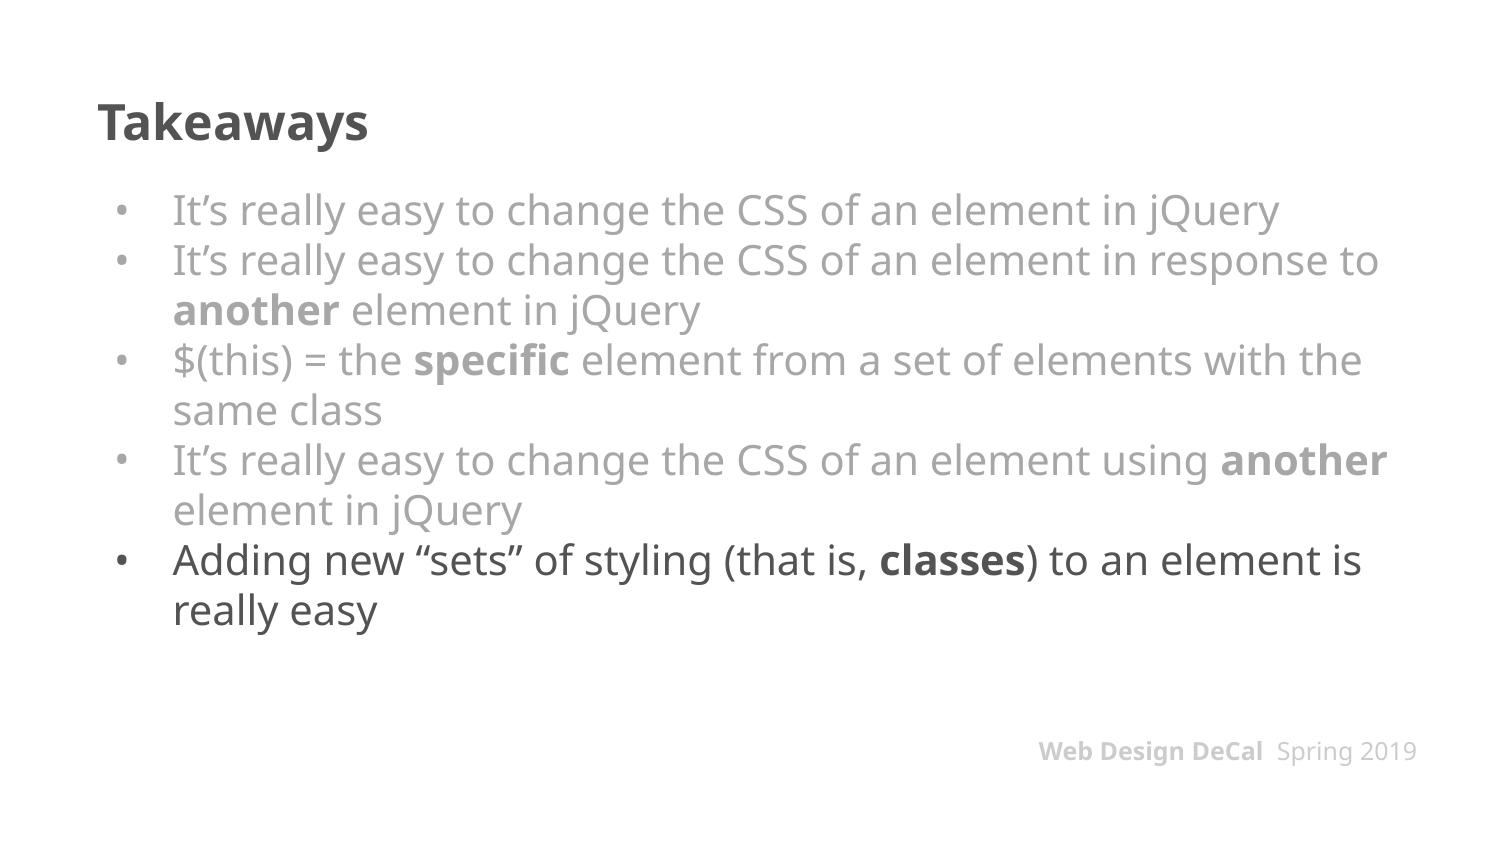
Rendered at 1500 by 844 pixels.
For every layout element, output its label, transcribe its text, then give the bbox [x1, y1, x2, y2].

title Takeaways [82, 75, 1418, 150]
list It’s really easy to change the CSS of an element in jQuery It’s really easy to change the CSS of an element in response to another element in jQuery $(this) = the specific element from a set of elements with the same class It’s really easy to change the CSS of an element using another element in jQuery Adding new “sets” of styling (that is, classes) to an element is really easy [82, 168, 1418, 694]
